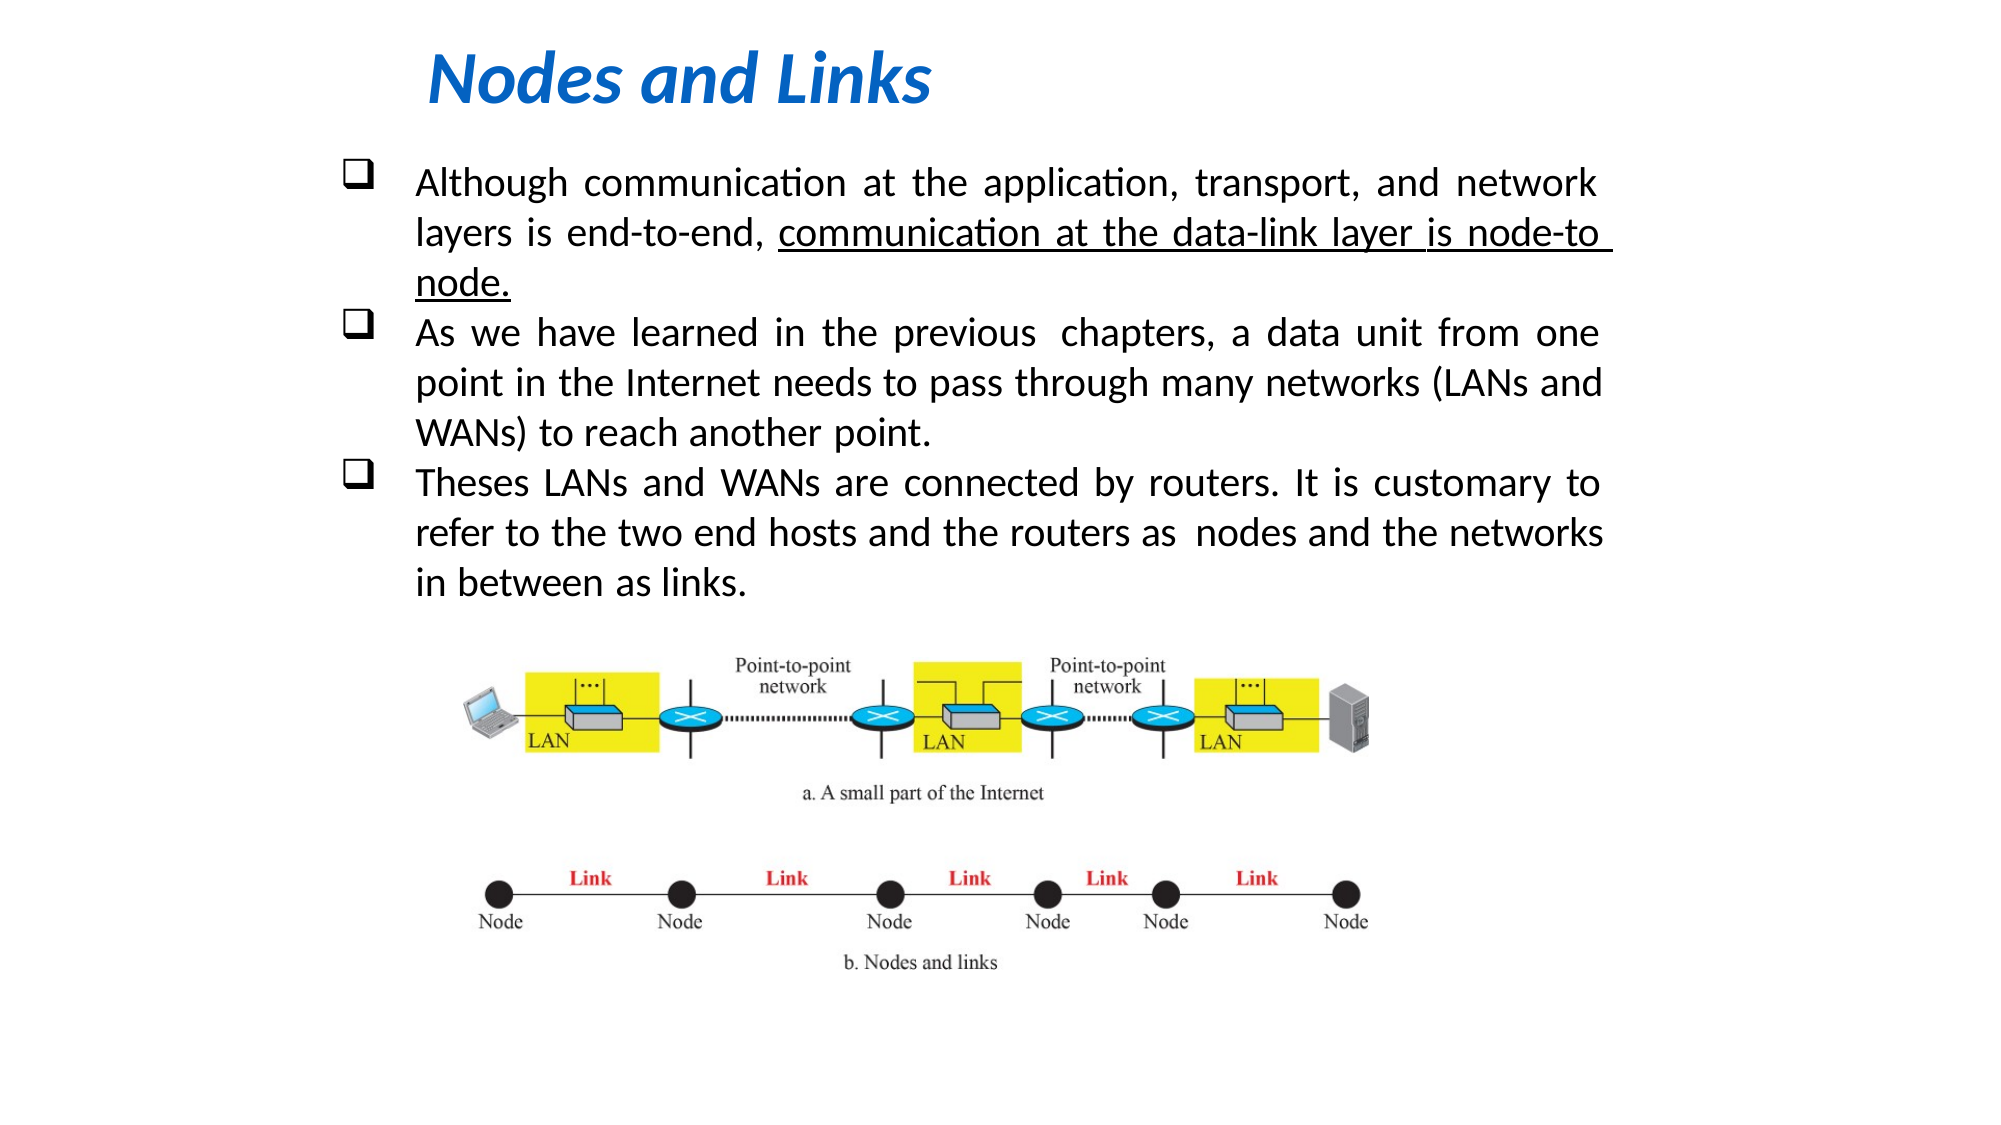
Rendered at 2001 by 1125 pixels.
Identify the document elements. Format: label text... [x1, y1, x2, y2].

text_box Although communication at the application, transport, and network layers is end-to-end, communication at the data-link layer is node-to node. As we have learned in the previous chapters, a data unit from one point in the Internet needs to pass through many networks (LANs and WANs) to reach another point. Theses LANs and WANs are connected by routers. It is customary to refer to the two end hosts and the routers as nodes and the networks in between as links. [338, 152, 1616, 605]
picture [462, 656, 1369, 971]
title Nodes and Links [425, 0, 933, 152]
